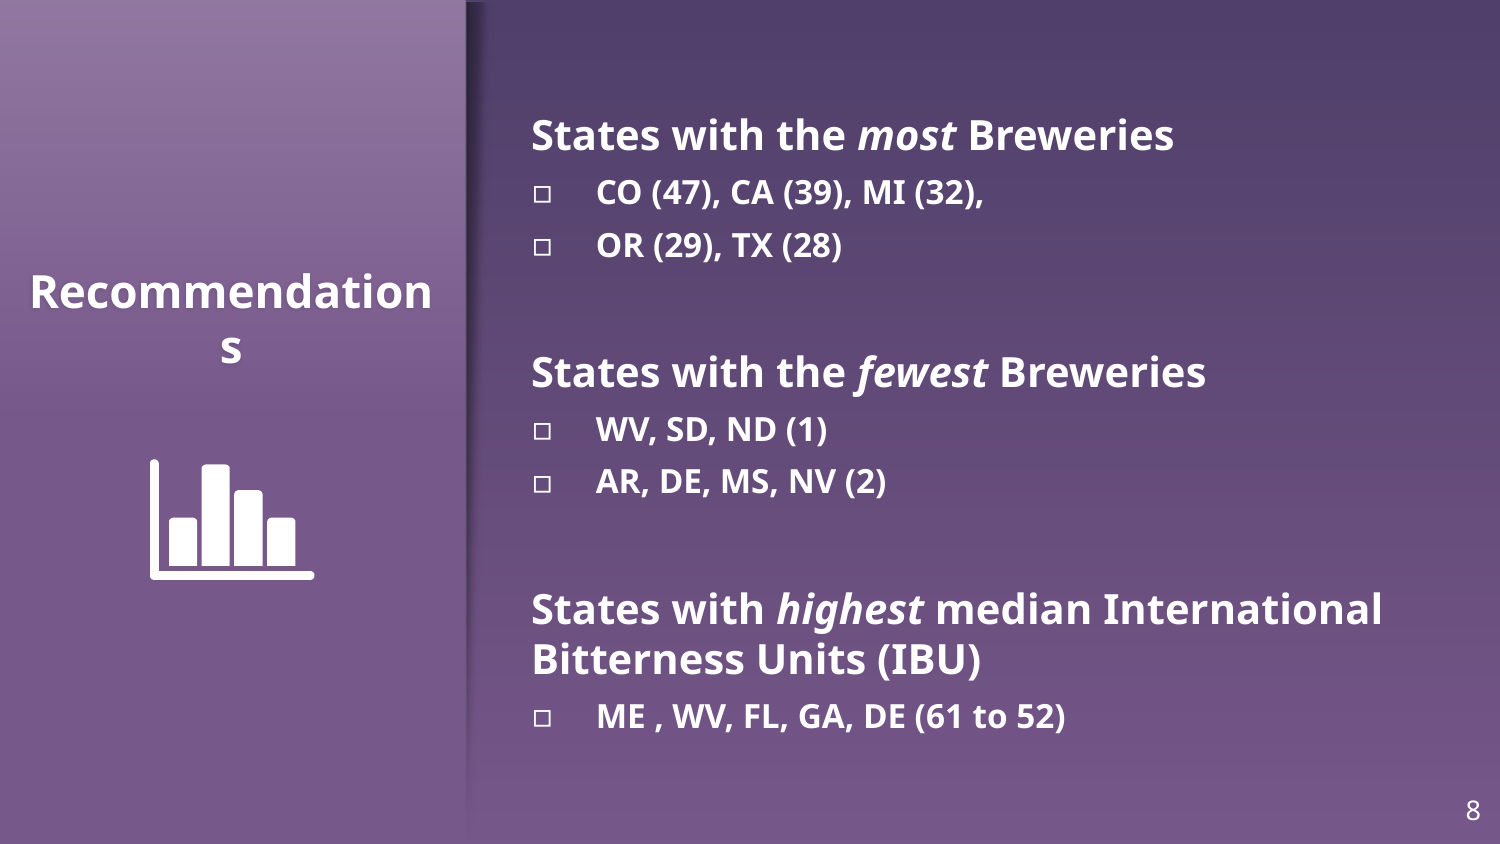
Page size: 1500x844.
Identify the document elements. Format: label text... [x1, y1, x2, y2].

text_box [149, 459, 315, 581]
title Recommendations [24, 0, 438, 651]
slide_number 8 [1391, 779, 1482, 844]
list States with the most Breweries CO (47), CA (39), MI (32), OR (29), TX (28) States with the fewest Breweries WV, SD, ND (1) AR, DE, MS, NV (2) States with highest median International Bitterness Units (IBU) ME , WV, FL, GA, DE (61 to 52) [520, 34, 1426, 810]
